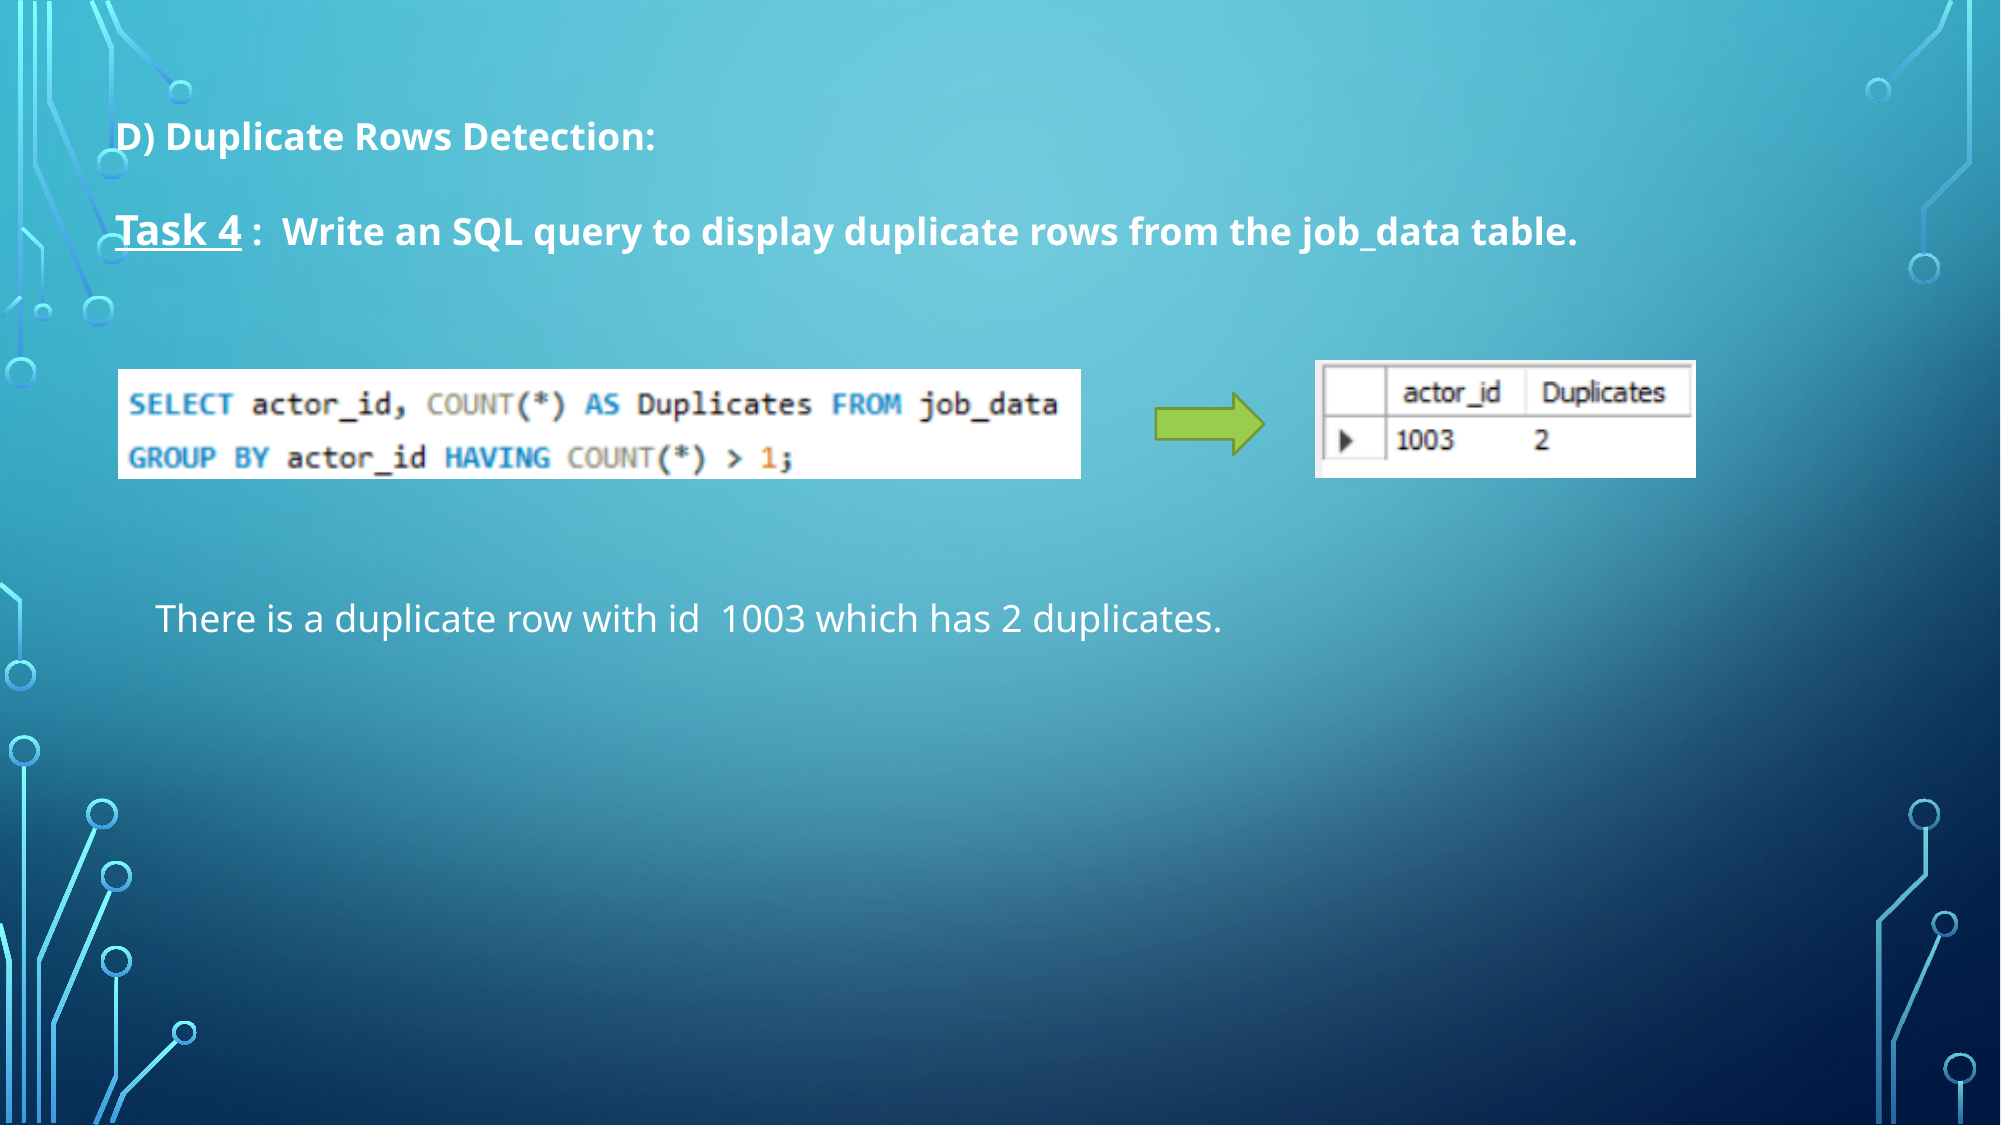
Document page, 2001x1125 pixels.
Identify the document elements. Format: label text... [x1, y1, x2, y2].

text_box There is a duplicate row with id 1003 which has 2 duplicates. [140, 587, 1644, 648]
picture [118, 369, 1081, 479]
text_box [1154, 391, 1266, 456]
text_box D) Duplicate Rows Detection: Task 4 : Write an SQL query to display duplicate rows from the job_data table. [99, 105, 1885, 306]
picture [1315, 360, 1696, 479]
